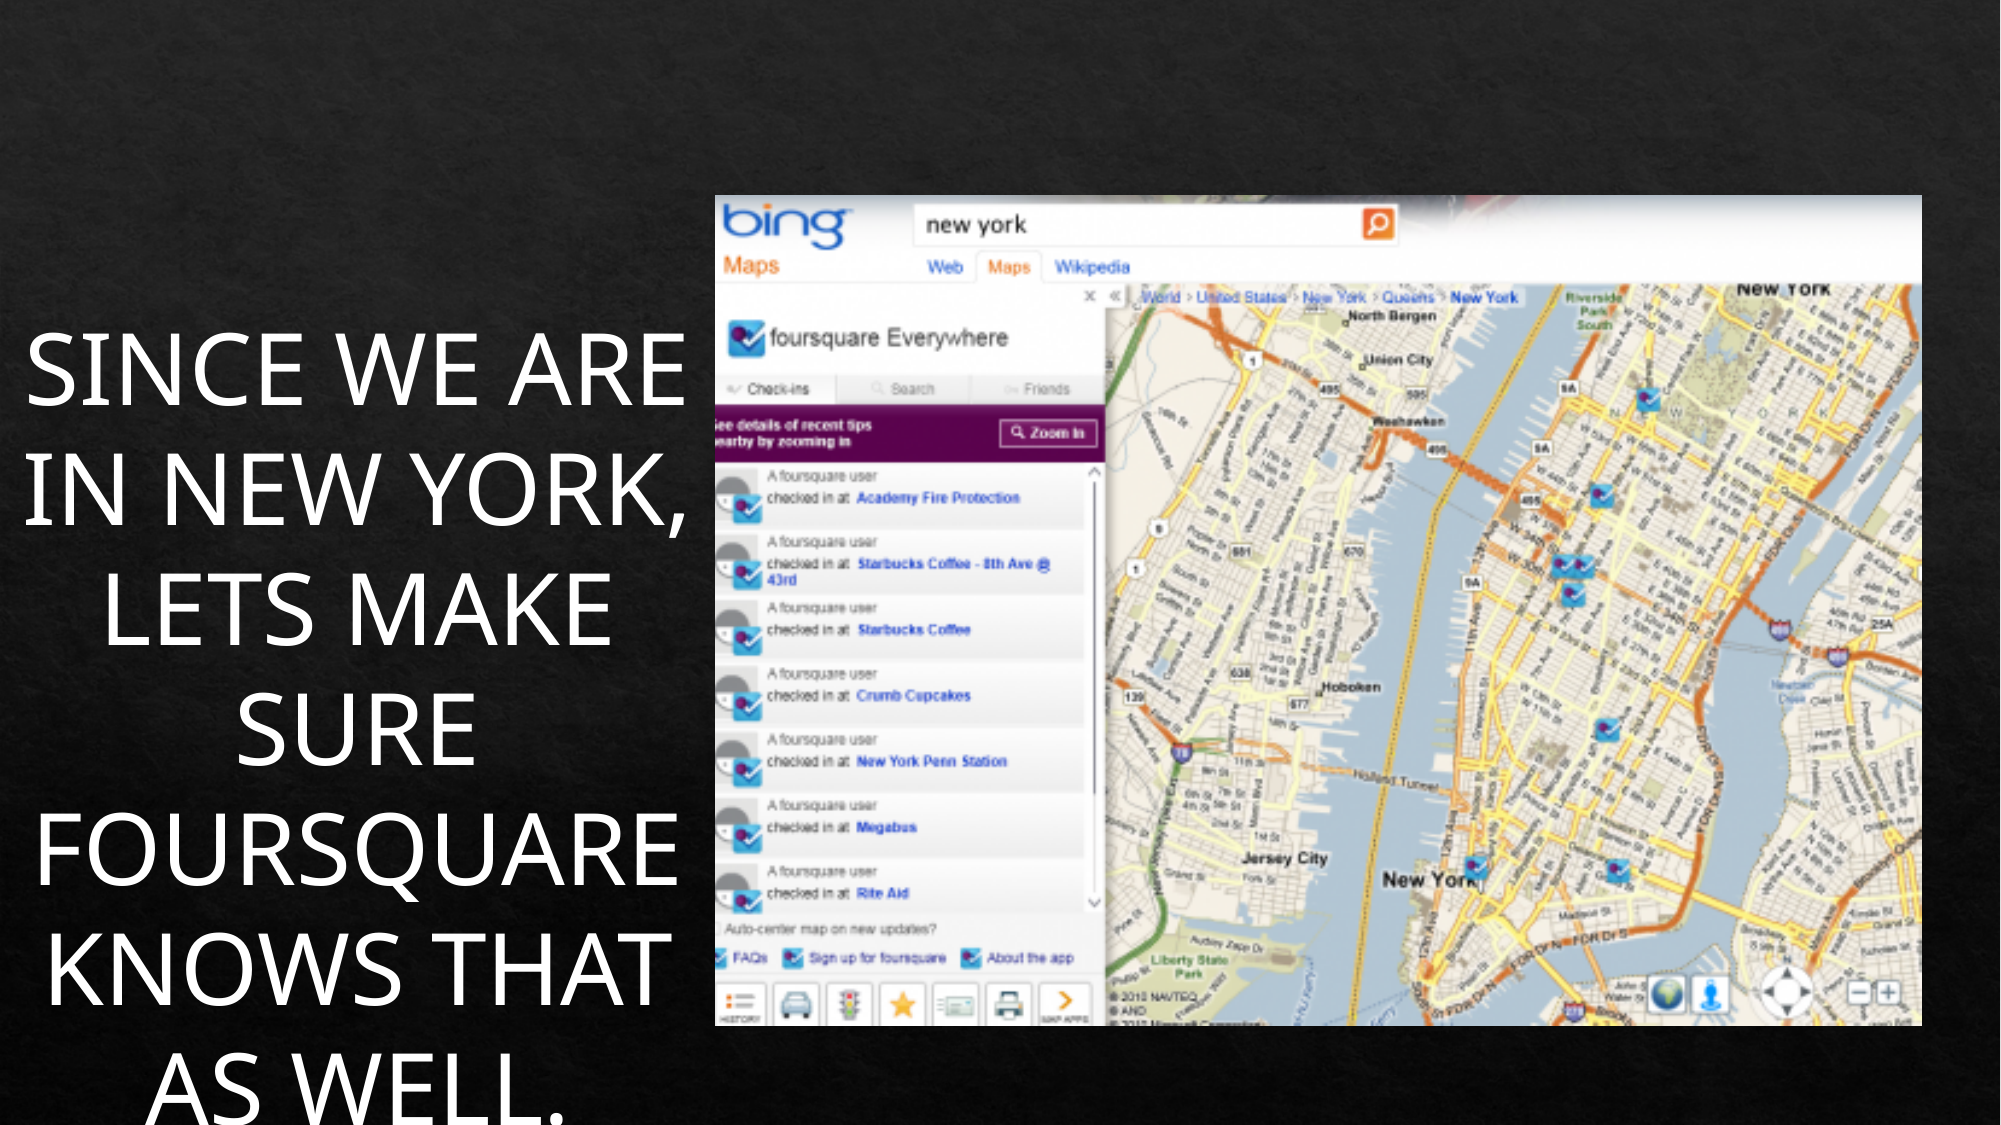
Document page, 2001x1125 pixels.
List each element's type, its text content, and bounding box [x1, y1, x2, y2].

text_box SINCE WE ARE IN NEW YORK, LETS MAKE SURE FOURSQUARE KNOWS THAT AS WELL. [0, 298, 716, 1125]
picture [715, 195, 1923, 1026]
